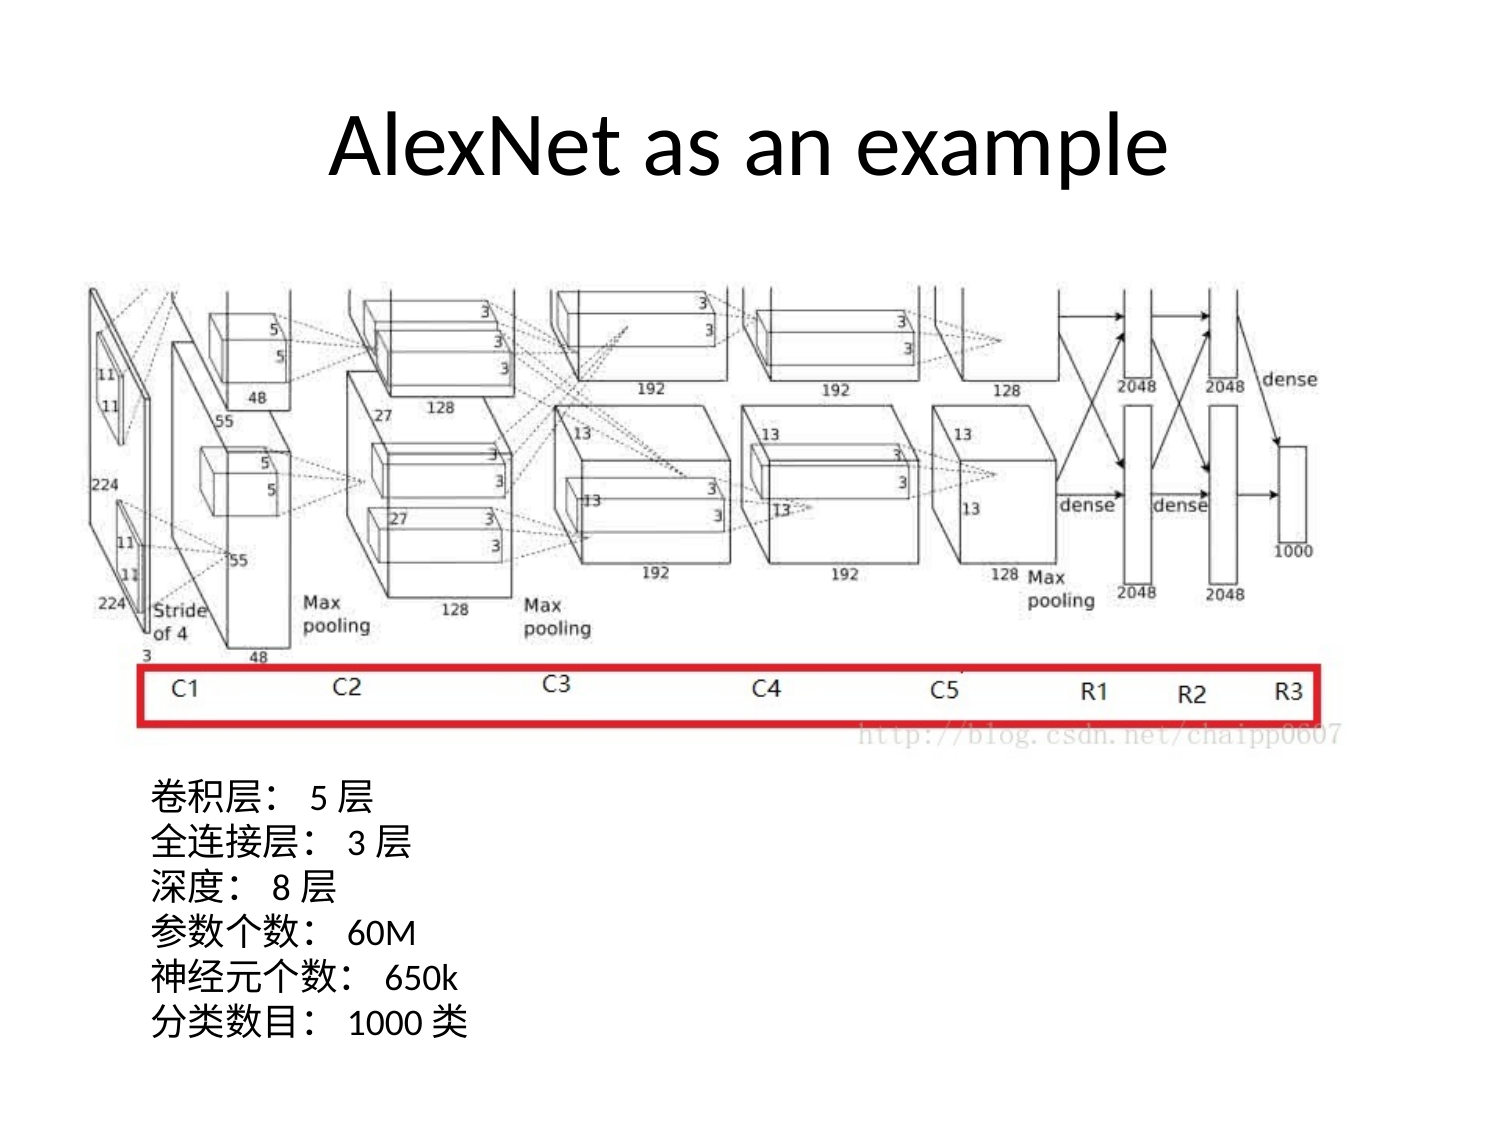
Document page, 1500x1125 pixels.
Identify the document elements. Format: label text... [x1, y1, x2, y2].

text_box 卷积层：5层 全连接层：3层 深度：8层 参数个数：60M 神经元个数：650k 分类数目：1000类 [135, 773, 886, 1050]
title AlexNet as an example [75, 45, 1425, 233]
picture [43, 219, 1362, 766]
